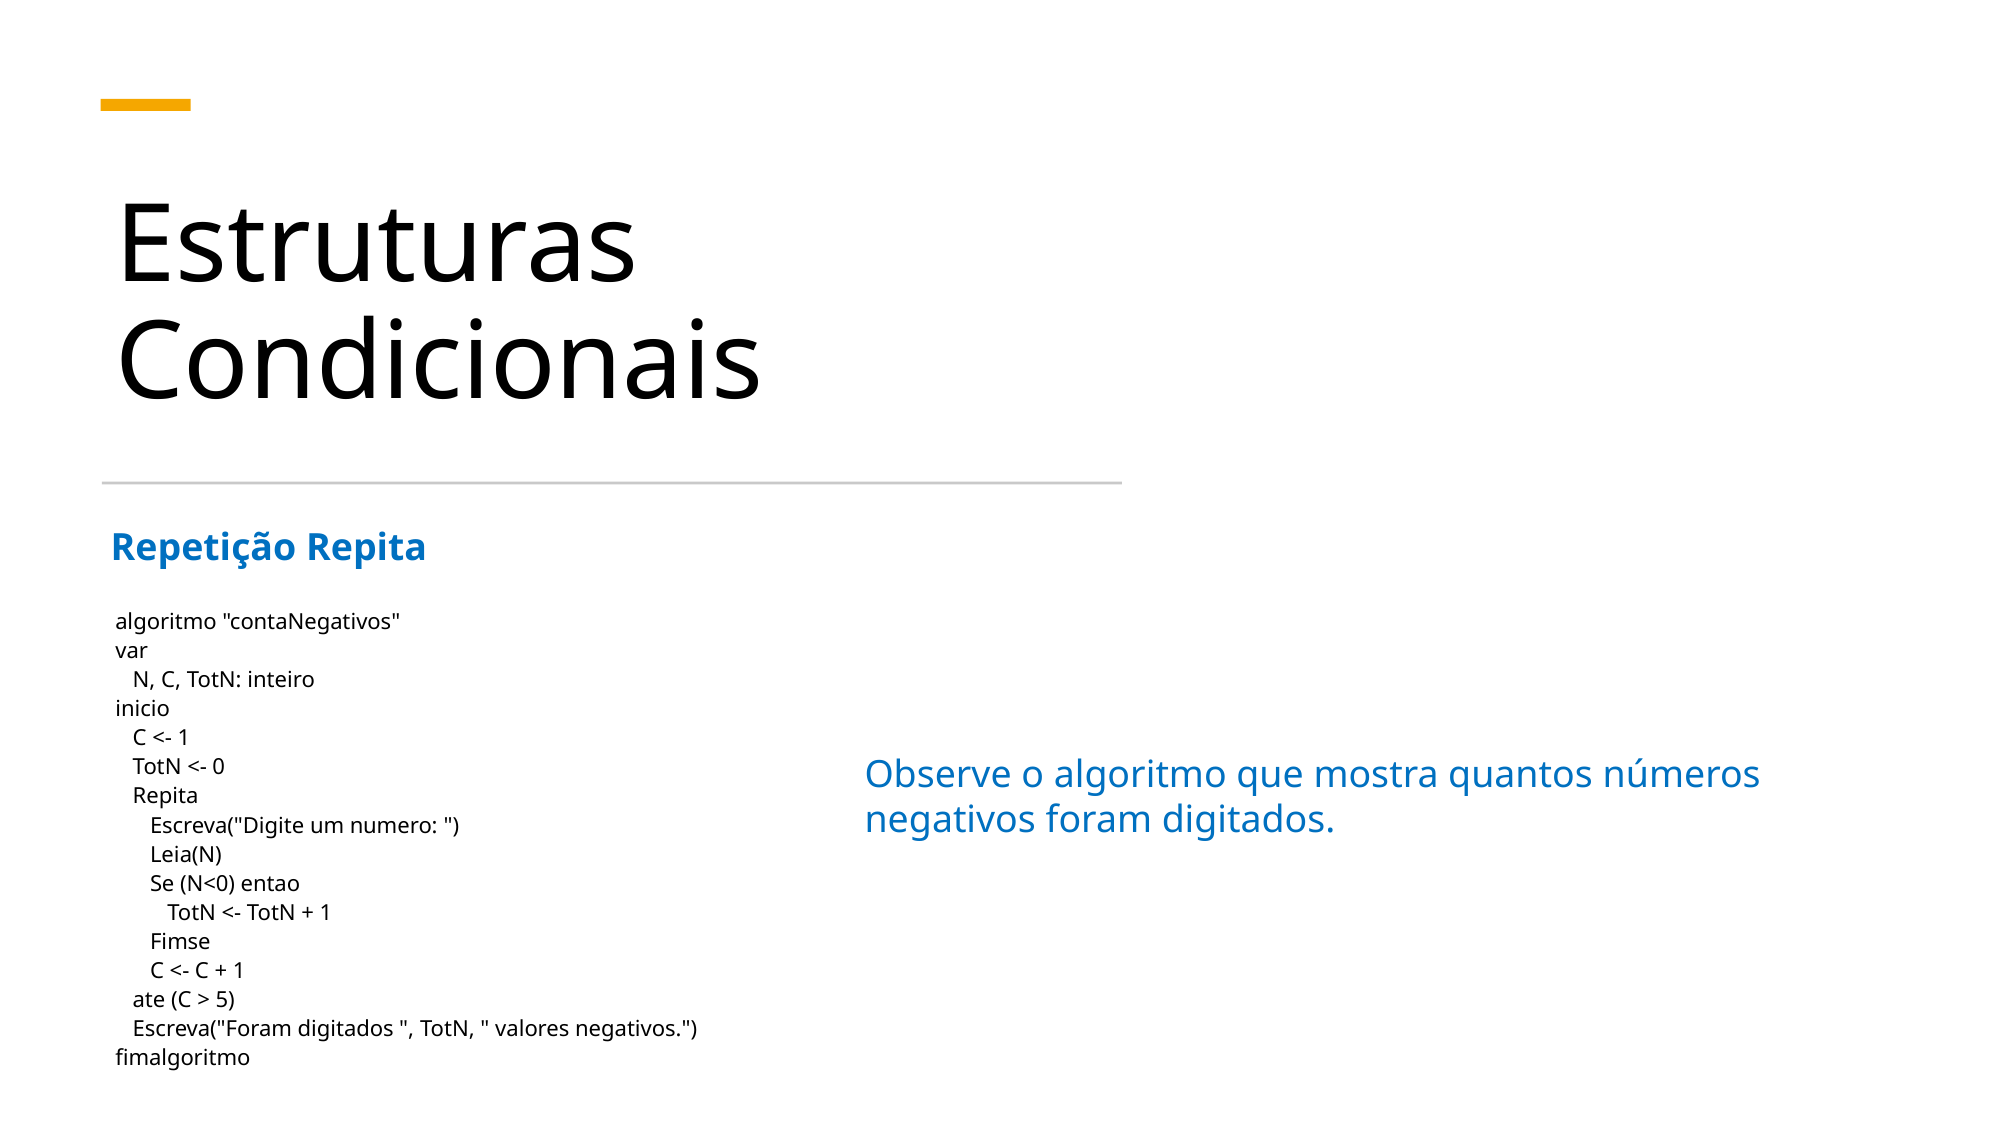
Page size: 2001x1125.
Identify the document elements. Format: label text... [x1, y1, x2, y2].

list algoritmo "contaNegativos" var N, C, TotN: inteiro inicio C <- 1 TotN <- 0 Repita Escreva("Digite um numero: ") Leia(N) Se (N<0) entao TotN <- TotN + 1 Fimse C <- C + 1 ate (C > 5) Escreva("Foram digitados ", TotN, " valores negativos.") fimalgoritmo [100, 597, 883, 1086]
text_box Repetição Repita [95, 515, 443, 620]
title Estruturas Condicionais [100, 176, 1330, 429]
text_box Observe o algoritmo que mostra quantos números negativos foram digitados. [849, 742, 1912, 848]
